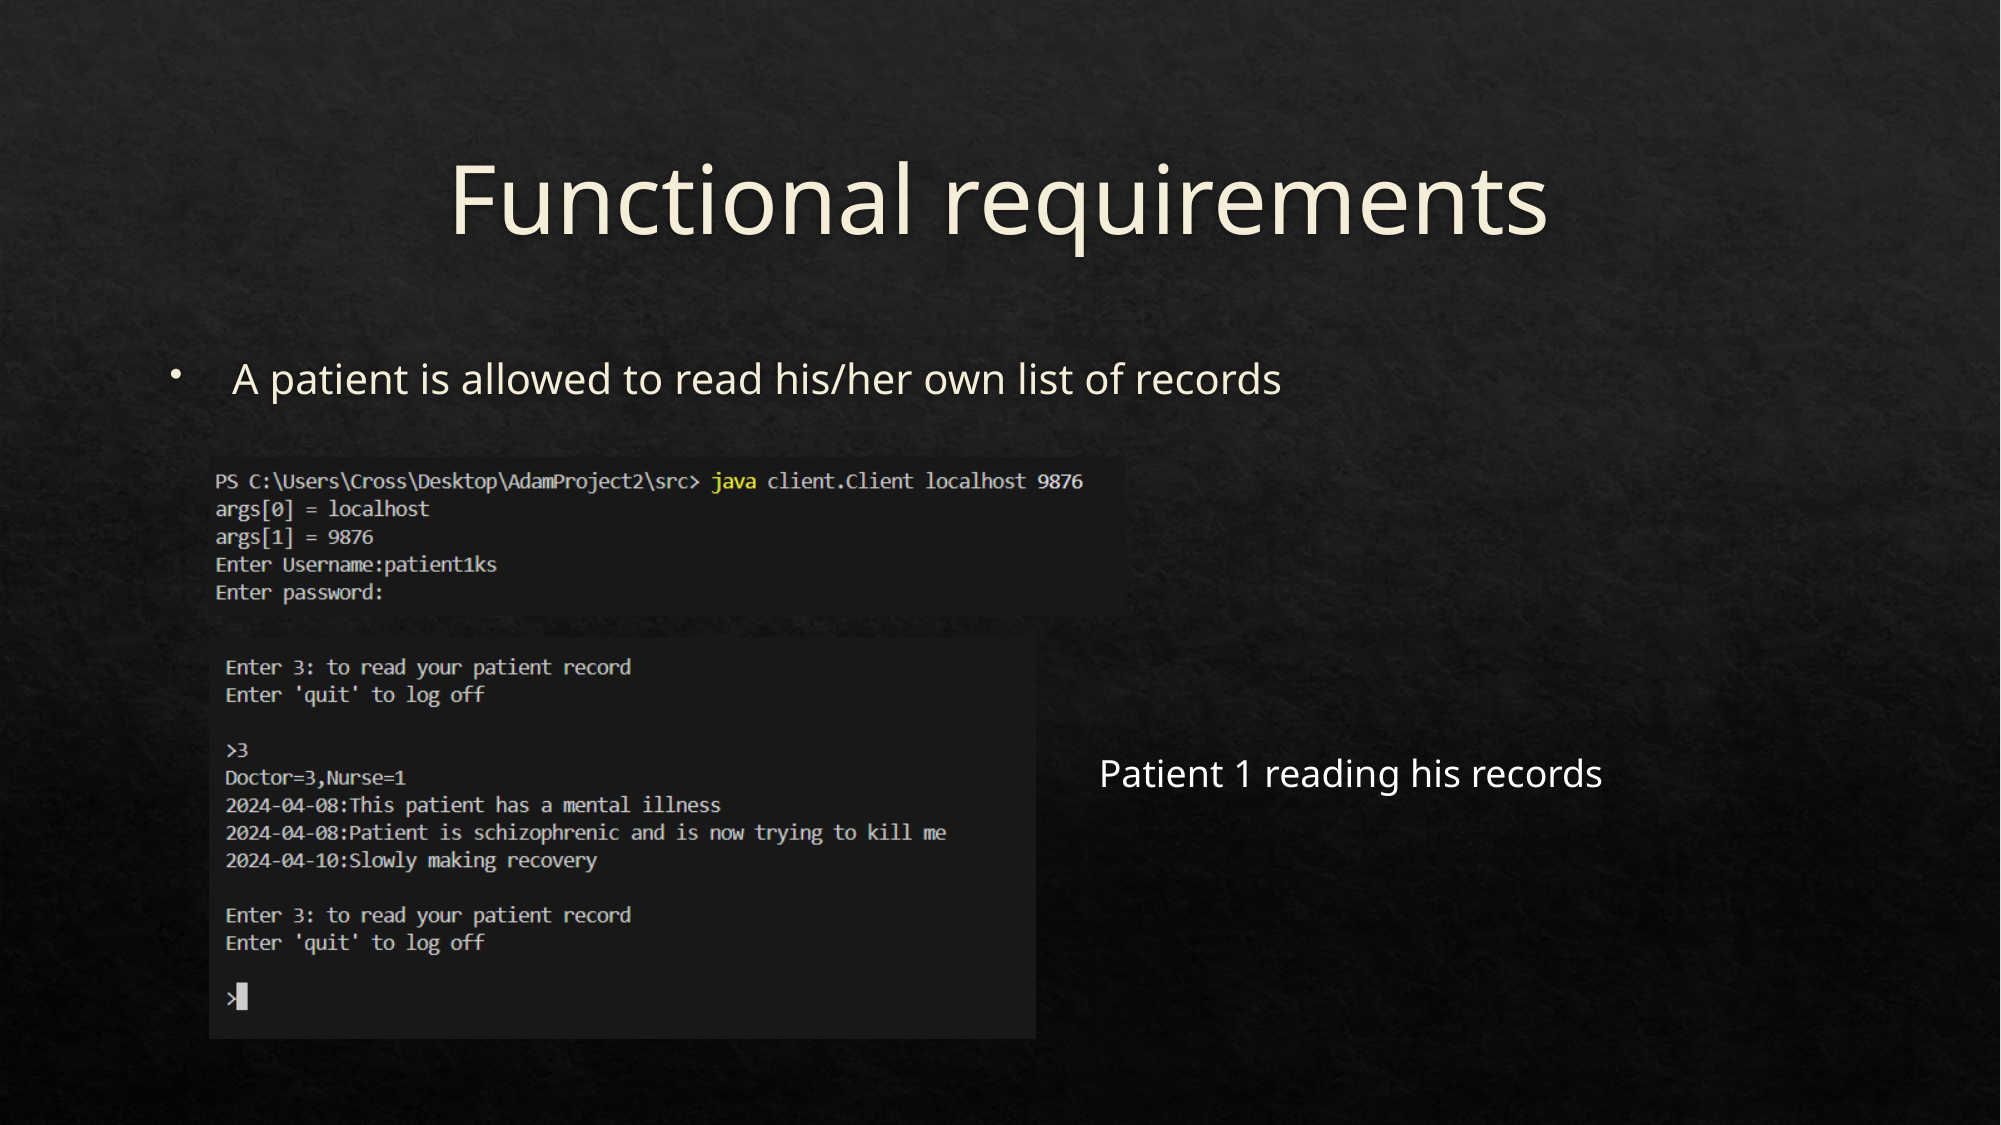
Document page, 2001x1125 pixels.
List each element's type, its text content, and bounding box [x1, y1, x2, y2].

title Functional requirements [149, 99, 1849, 307]
picture [209, 457, 1125, 616]
list A patient is allowed to read his/her own list of records [150, 340, 1849, 437]
picture [209, 636, 1037, 1039]
text_box Patient 1 reading his records [1083, 743, 1619, 803]
